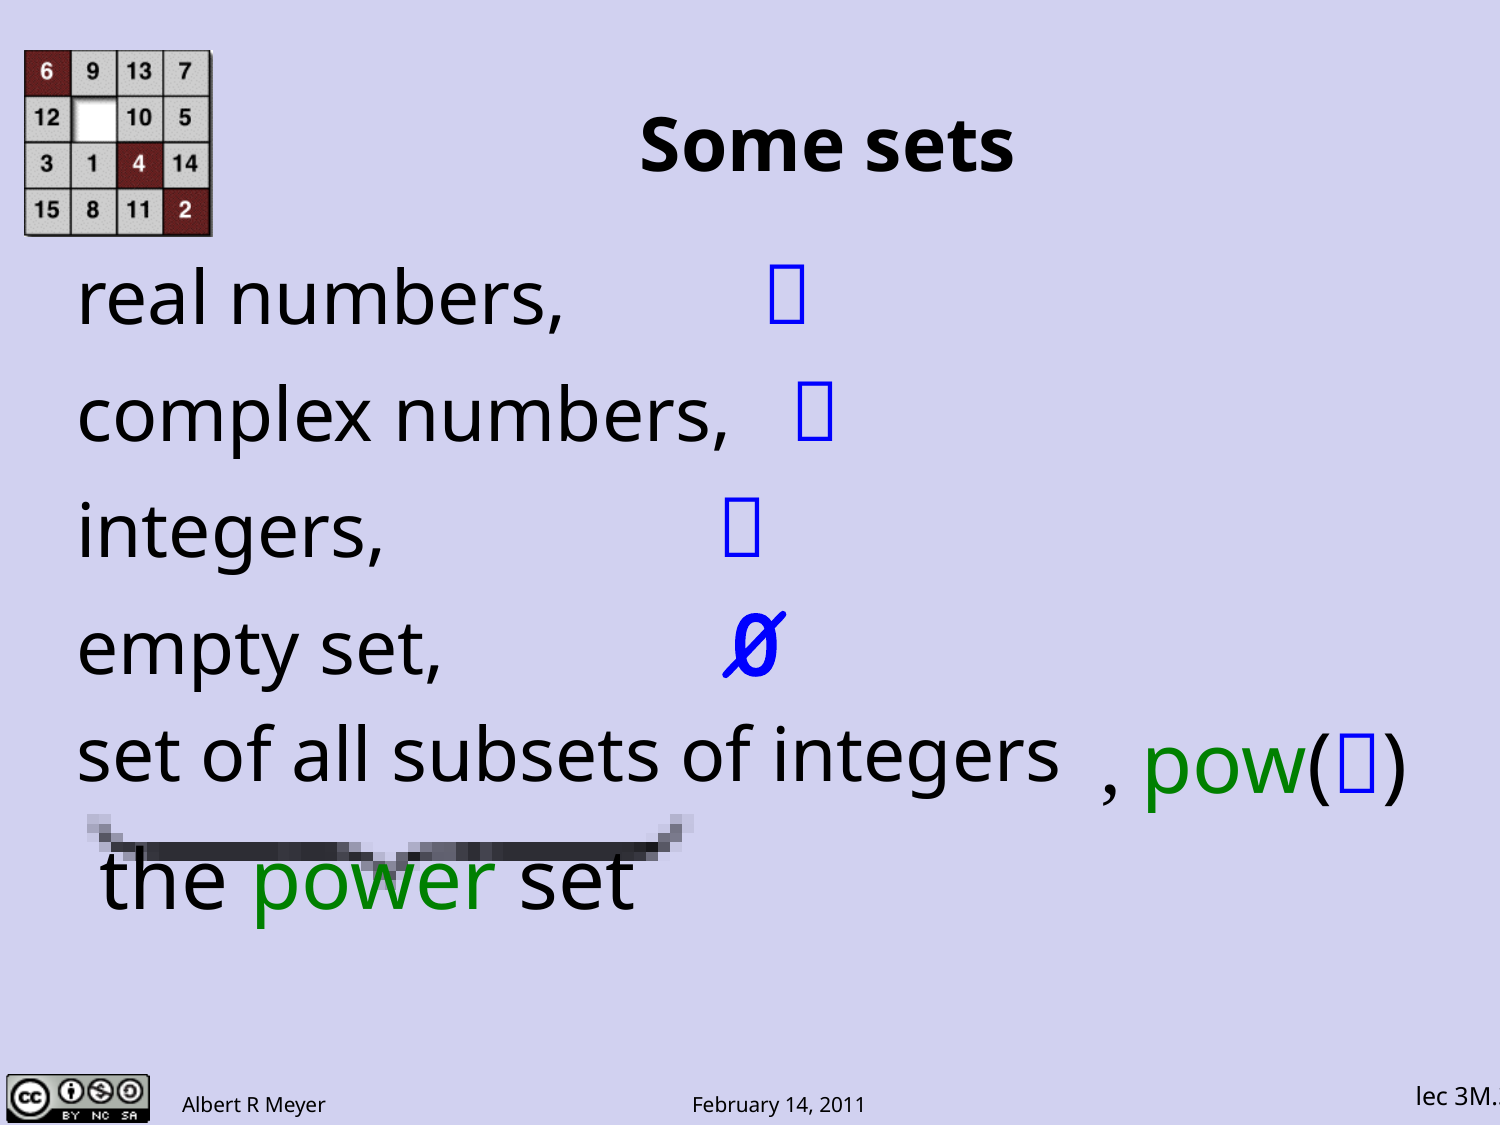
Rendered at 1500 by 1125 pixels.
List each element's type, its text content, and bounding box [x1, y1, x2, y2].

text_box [63, 607, 822, 1042]
list real numbers,  complex numbers,  integers,  empty set, ∅ set of all subsets of integers [60, 233, 1431, 933]
picture [24, 50, 213, 237]
text_box , pow() [1085, 703, 1422, 818]
title Some sets [270, 59, 1386, 225]
picture [6, 1074, 150, 1123]
